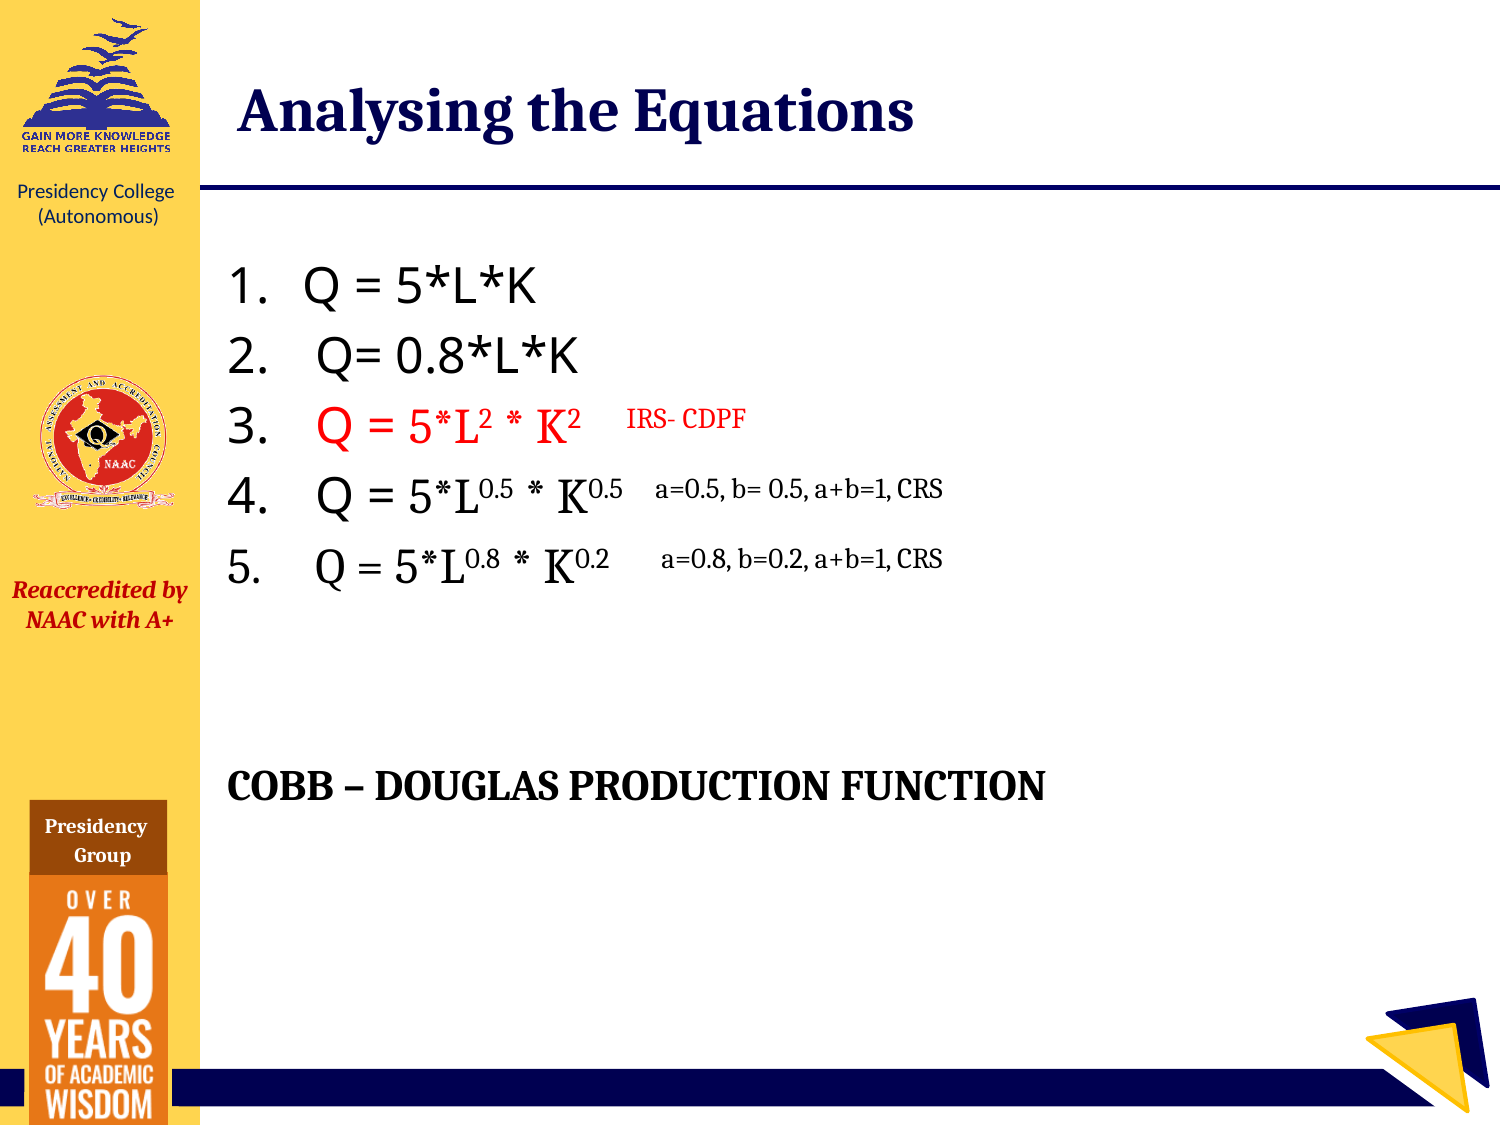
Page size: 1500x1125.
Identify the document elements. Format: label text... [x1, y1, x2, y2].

picture [29, 875, 168, 1125]
title Analysing the Equations [222, 37, 1475, 175]
picture [22, 18, 170, 152]
list Q = 5*L*K Q= 0.8*L*K Q = 5*L2 * K2 IRS- CDPF Q = 5*L0.5 * K0.5 a=0.5, b= 0.5, a+b=1, CRS Q = 5*L0.8 * K0.2 a=0.8, b=0.2, a+b=1, CRS COBB – DOUGLAS PRODUCTION FUNCTION [212, 246, 1475, 981]
picture [27, 373, 182, 512]
